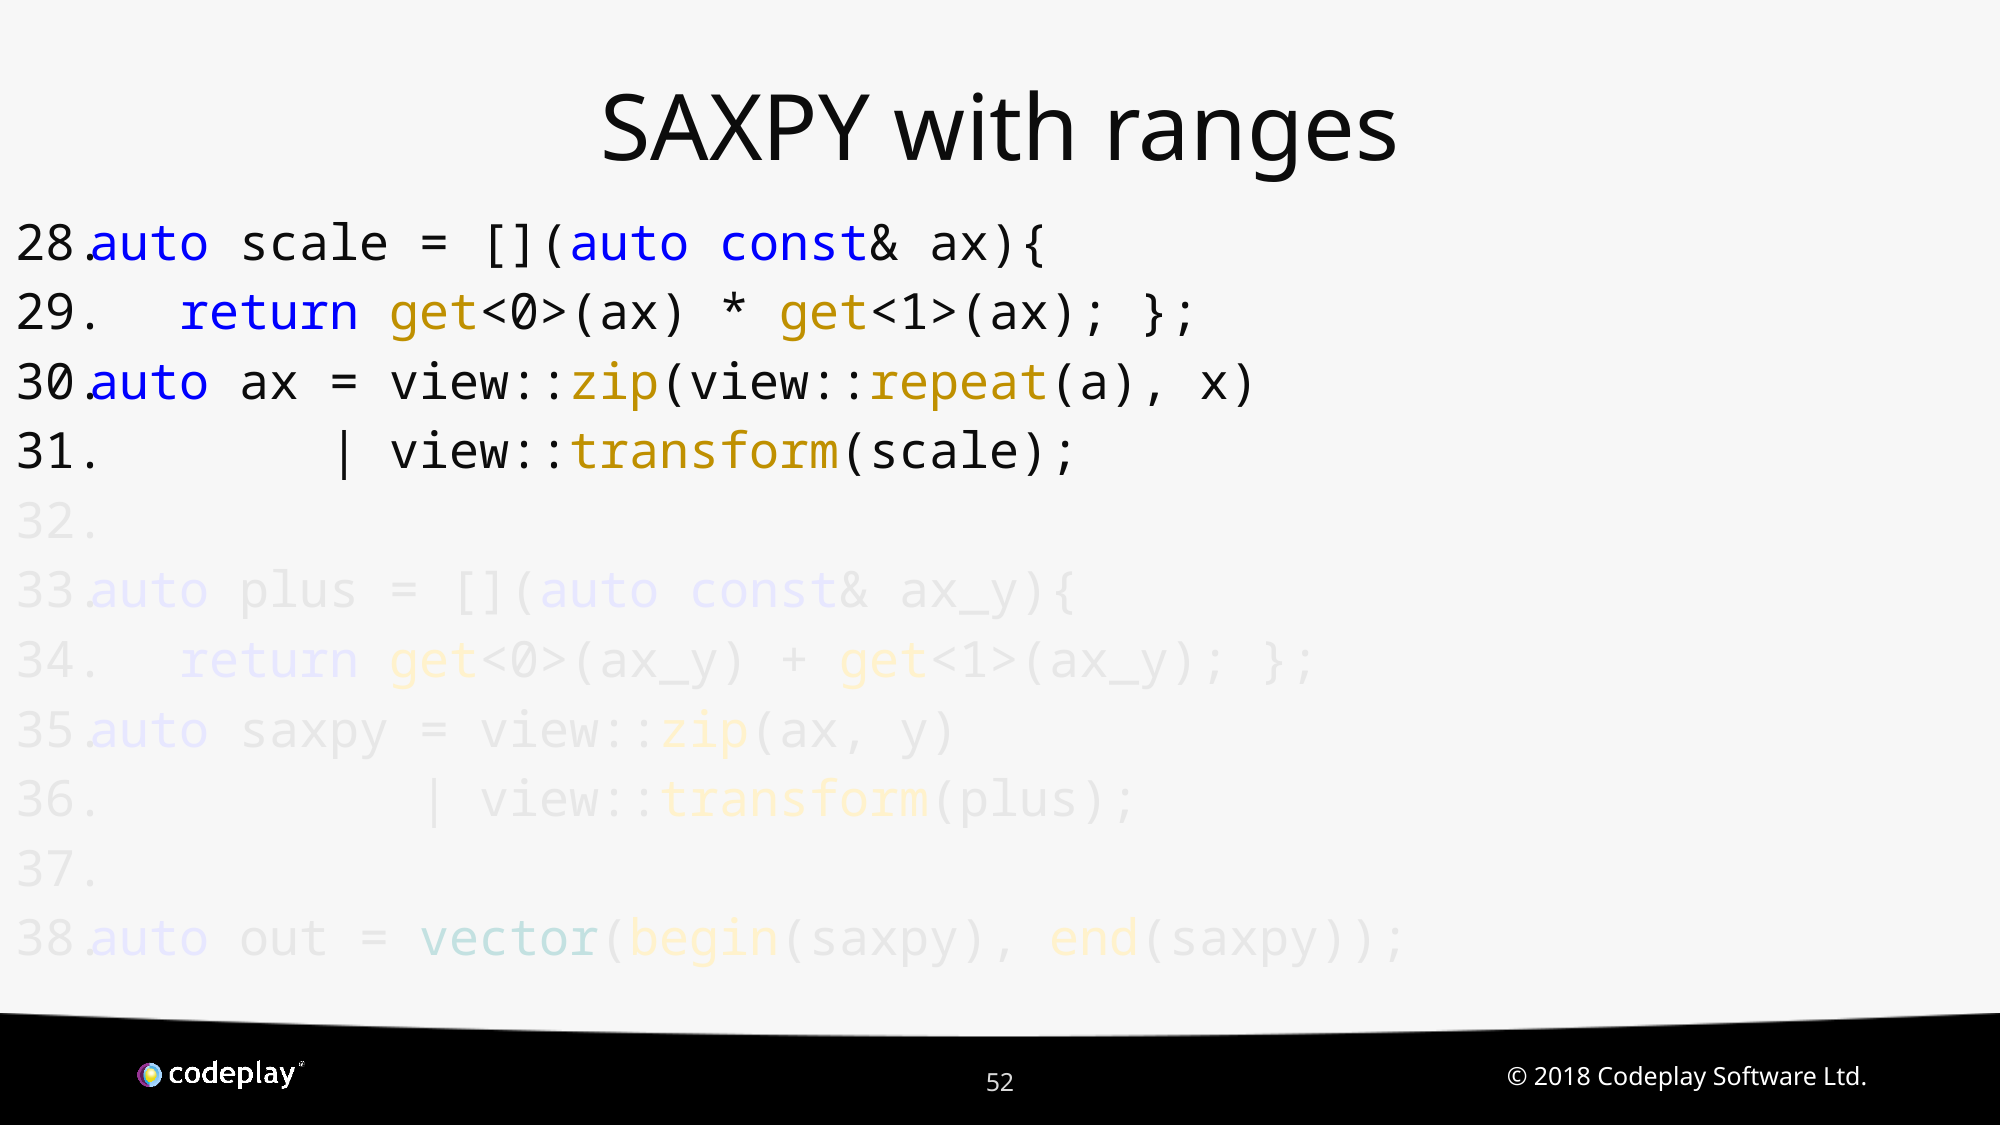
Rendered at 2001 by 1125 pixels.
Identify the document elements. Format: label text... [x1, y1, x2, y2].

list auto scale = [](auto const& ax){ return get<0>(ax) * get<1>(ax); }; auto ax = view::zip(view::repeat(a), x) | view::transform(scale); auto plus = [](auto const& ax_y){ return get<0>(ax_y) + get<1>(ax_y); }; auto saxpy = view::zip(ax, y) | view::transform(plus); auto out = vector(begin(saxpy), end(saxpy)); [0, 209, 1999, 977]
title SAXPY with ranges [137, 59, 1863, 210]
picture [0, 1013, 2000, 1125]
